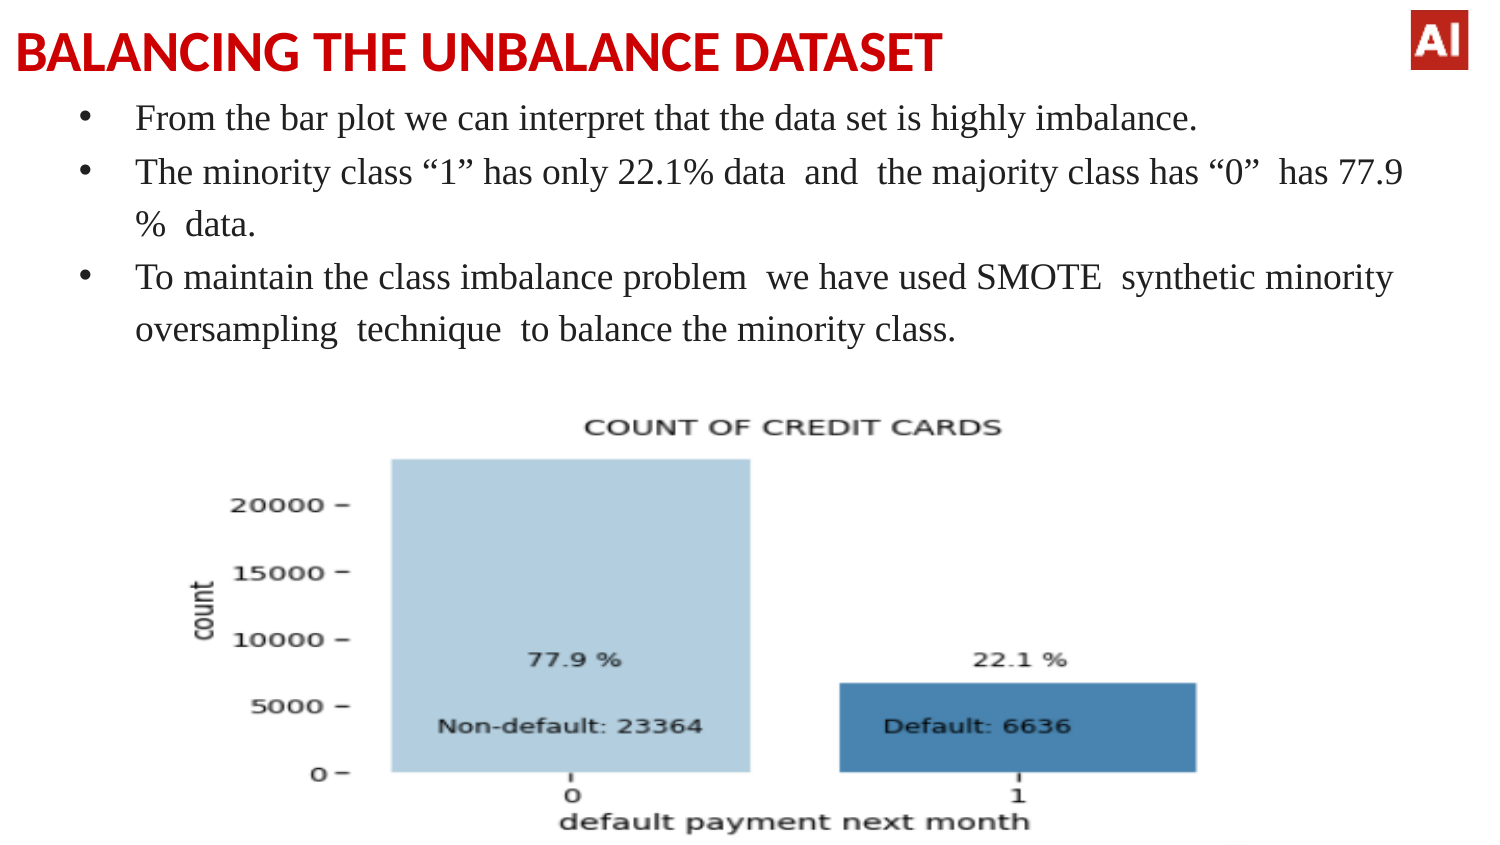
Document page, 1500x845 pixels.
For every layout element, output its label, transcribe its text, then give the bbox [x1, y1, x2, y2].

title BALANCING THE UNBALANCE DATASET [12, 10, 1247, 85]
picture [162, 397, 1251, 845]
picture [1410, 10, 1469, 70]
text_box From the bar plot we can interpret that the data set is highly imbalance. The minority class “1” has only 22.1% data and the majority class has “0” has 77.9 % data. To maintain the class imbalance problem we have used SMOTE synthetic minority oversampling technique to balance the minority class. [12, 85, 1428, 402]
